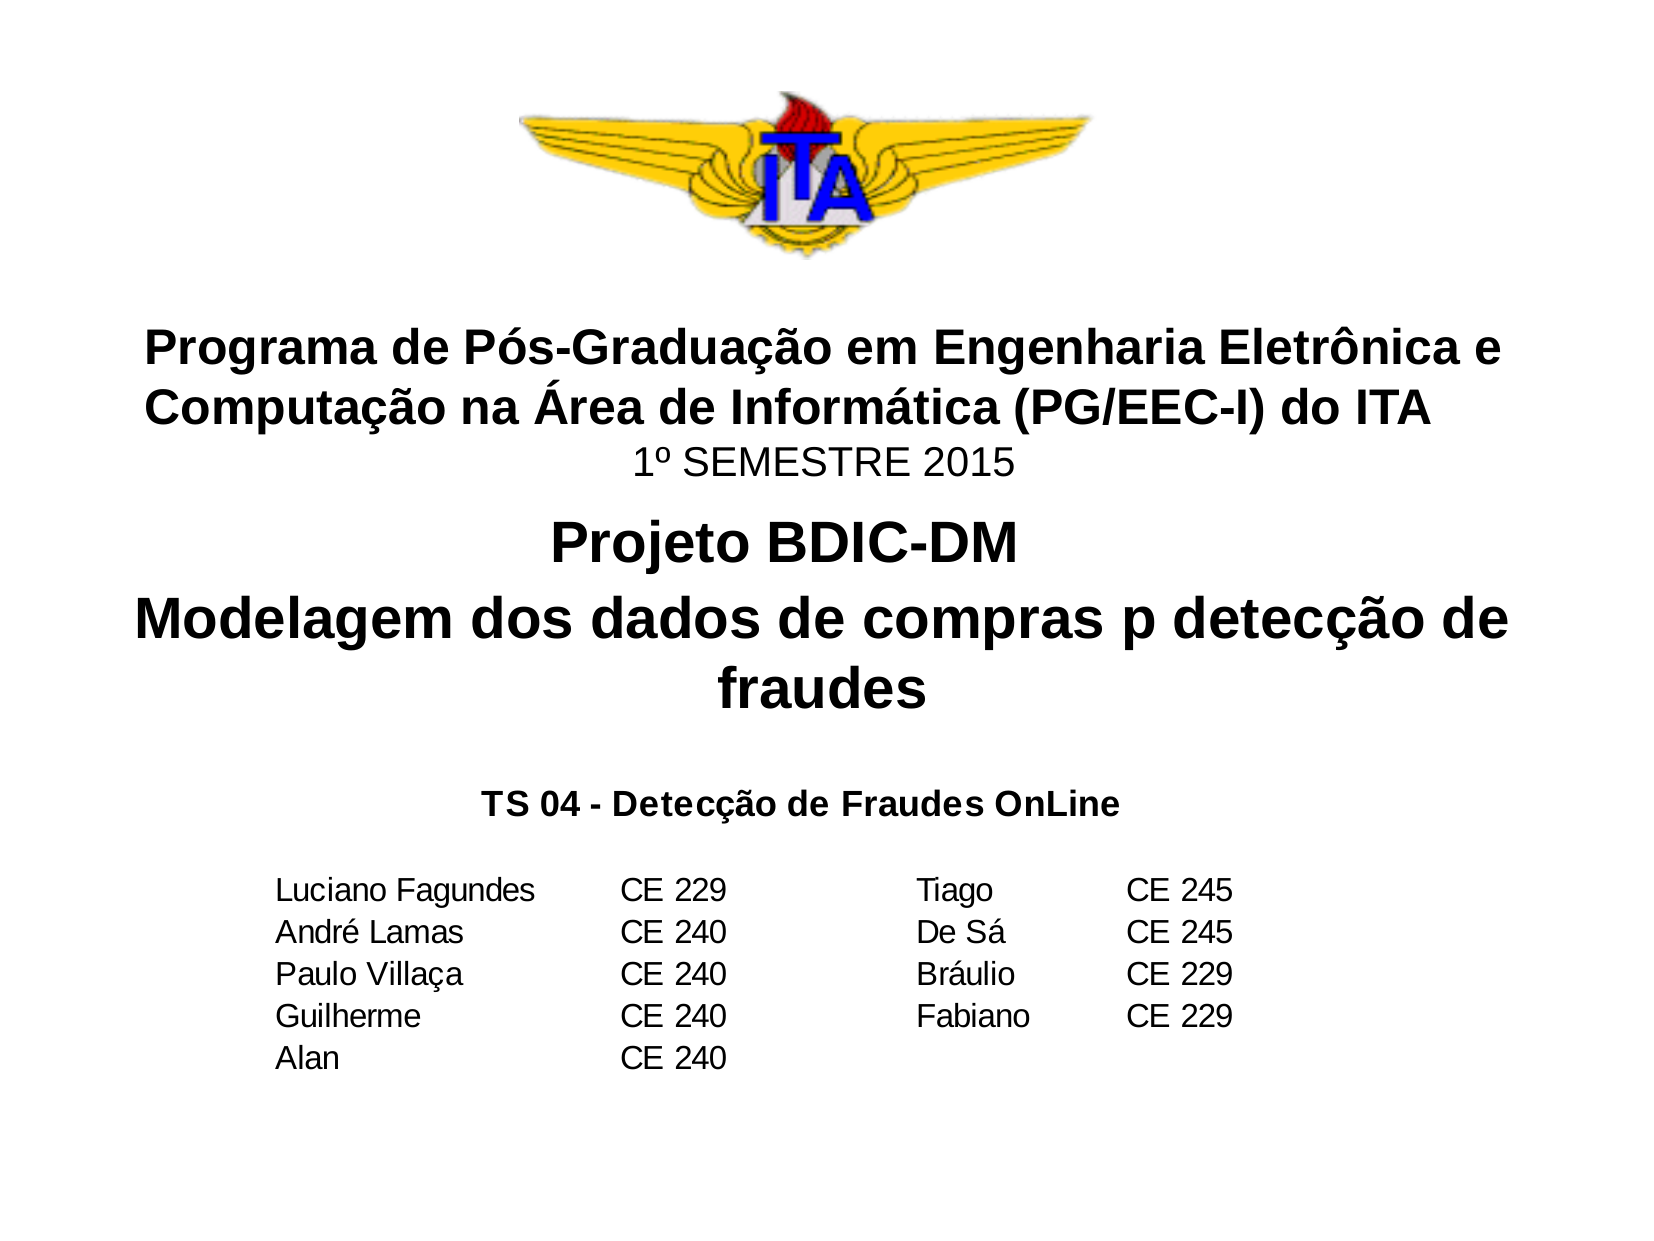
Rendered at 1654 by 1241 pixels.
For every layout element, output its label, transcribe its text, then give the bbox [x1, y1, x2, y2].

picture [271, 779, 1347, 1087]
text_box Programa de Pós-Graduação em Engenharia Eletrônica e Computação na Área de Informática (PG/EEC-I) do ITA 1º SEMESTRE 2015 [129, 307, 1518, 485]
picture [519, 91, 1099, 260]
text_box Projeto BDIC-DM [291, 496, 1278, 572]
text_box Modelagem dos dados de compras p detecção de fraudes [118, 572, 1527, 721]
